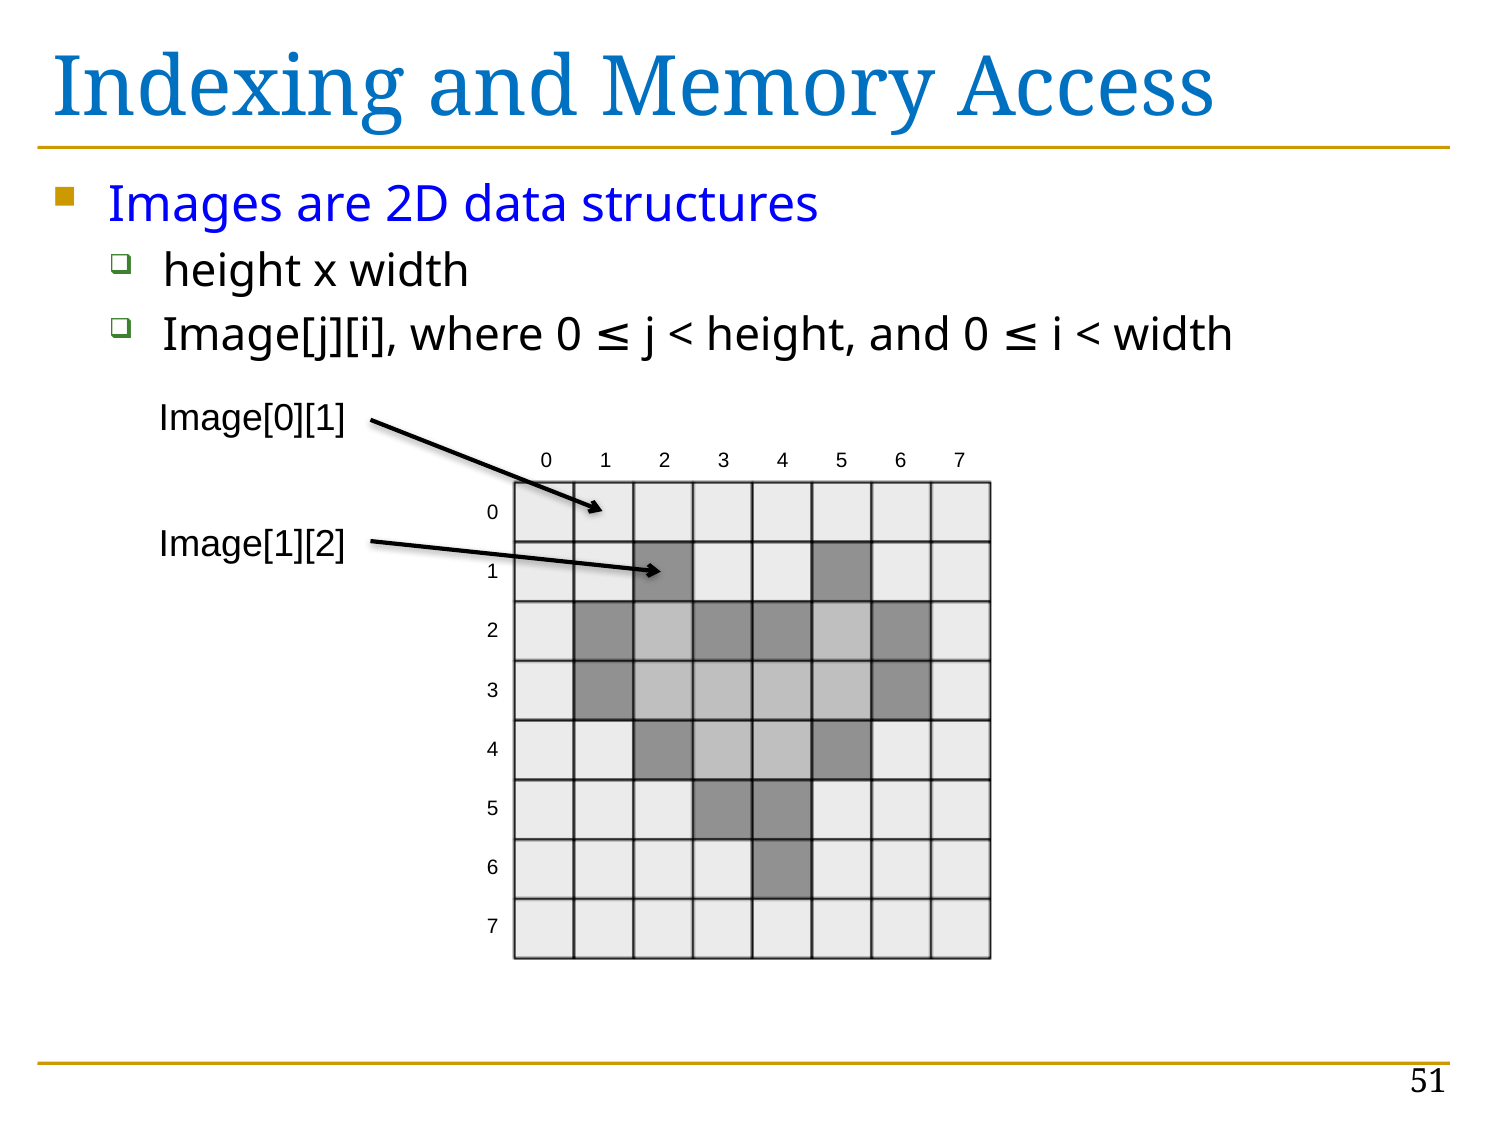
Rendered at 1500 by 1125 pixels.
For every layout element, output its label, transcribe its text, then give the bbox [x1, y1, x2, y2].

list Images are 2D data structures height x width Image[j][i], where 0 ≤ j < height, and 0 ≤ i < width [37, 163, 1450, 1016]
text_box Image[1][2] [143, 511, 361, 571]
title Indexing and Memory Access [37, 24, 1450, 163]
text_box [471, 439, 992, 960]
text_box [370, 419, 603, 512]
text_box Image[0][1] [143, 385, 361, 445]
slide_number 51 [1111, 1036, 1462, 1112]
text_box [370, 540, 661, 572]
